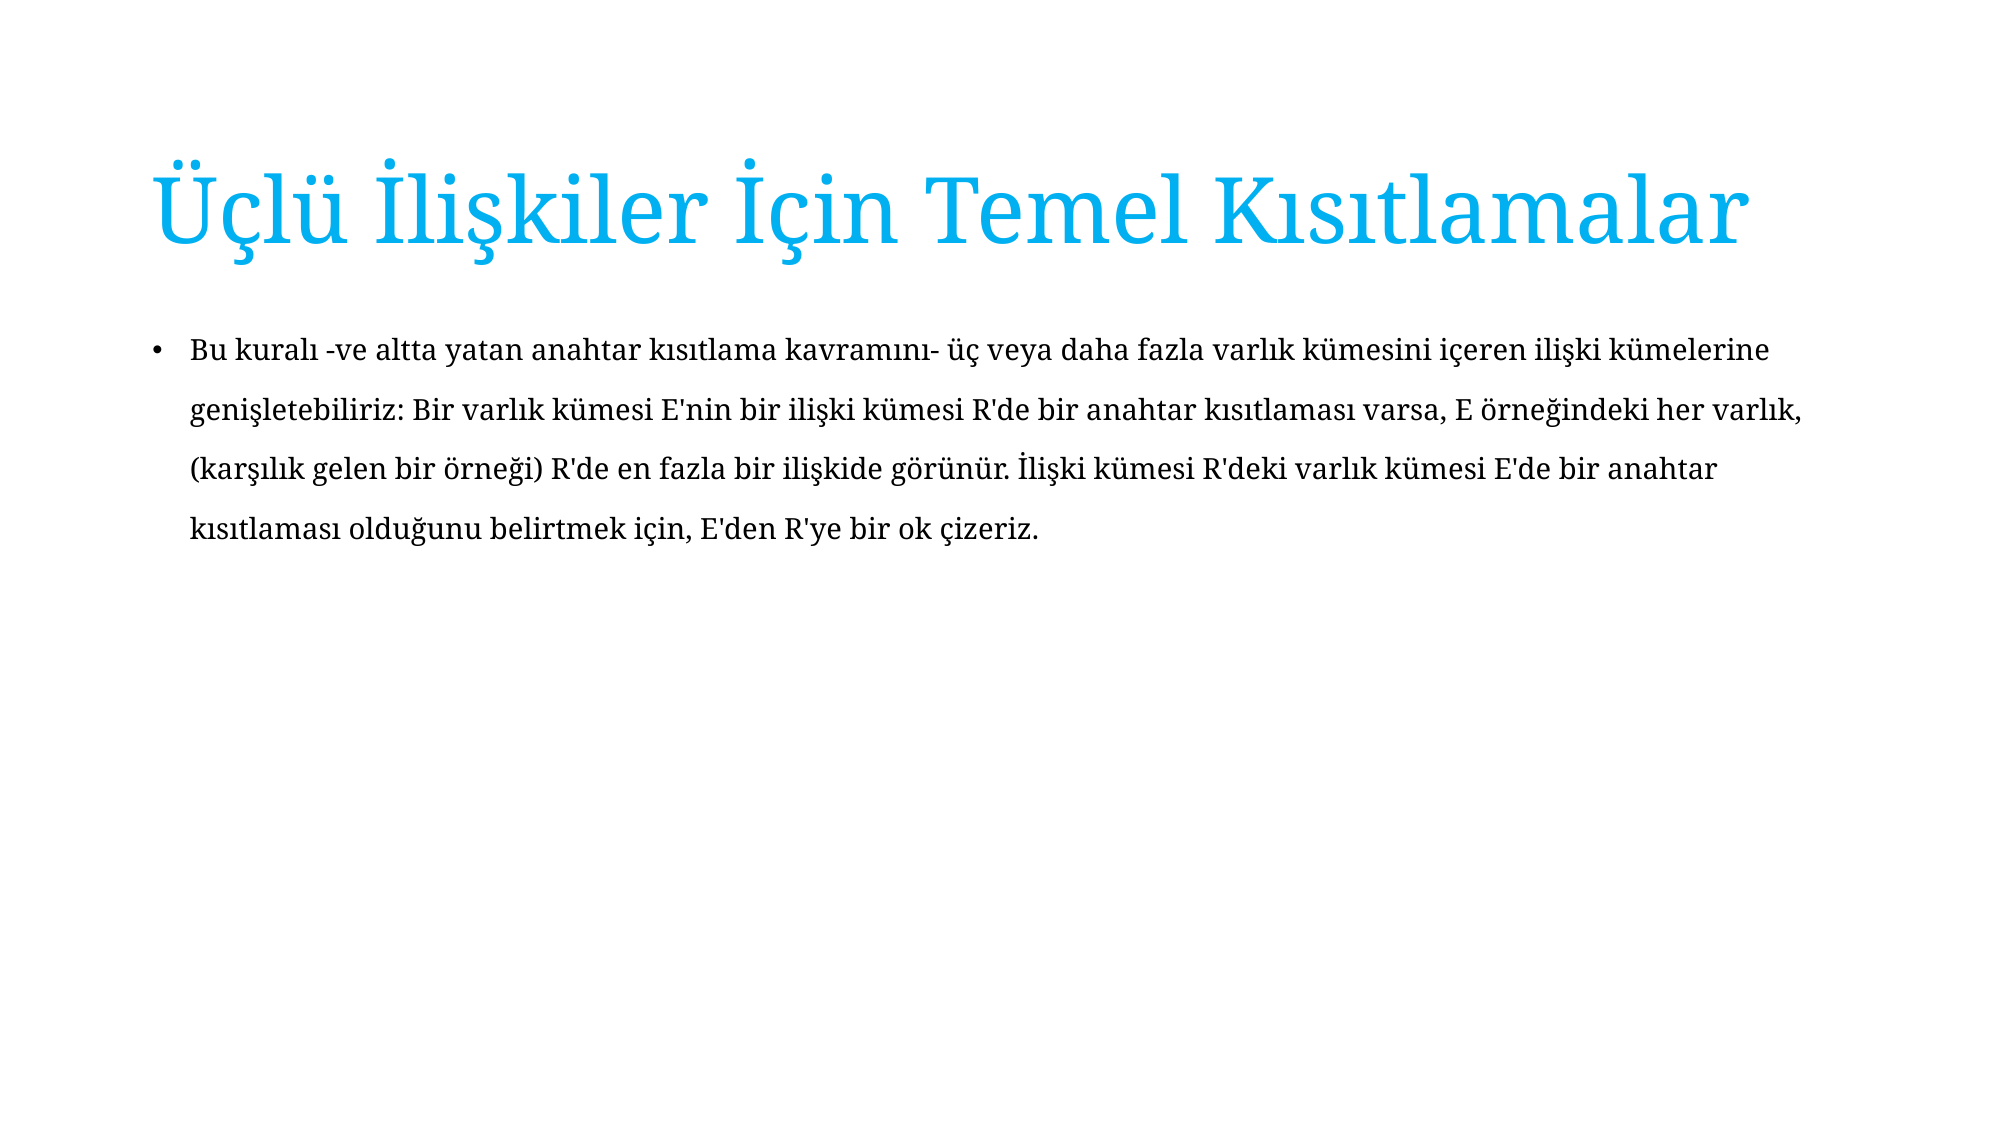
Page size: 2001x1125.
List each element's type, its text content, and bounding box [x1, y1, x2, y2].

title Üçlü İlişkiler İçin Temel Kısıtlamalar [137, 59, 1863, 278]
list Bu kuralı -ve altta yatan anahtar kısıtlama kavramını- üç veya daha fazla varlık kümesini içeren ilişki kümelerine genişletebiliriz: Bir varlık kümesi E'nin bir ilişki kümesi R'de bir anahtar kısıtlaması varsa, E örneğindeki her varlık, (karşılık gelen bir örneği) R'de en fazla bir ilişkide görünür. İlişki kümesi R'deki varlık kümesi E'de bir anahtar kısıtlaması olduğunu belirtmek için, E'den R'ye bir ok çizeriz. [137, 299, 1863, 1014]
